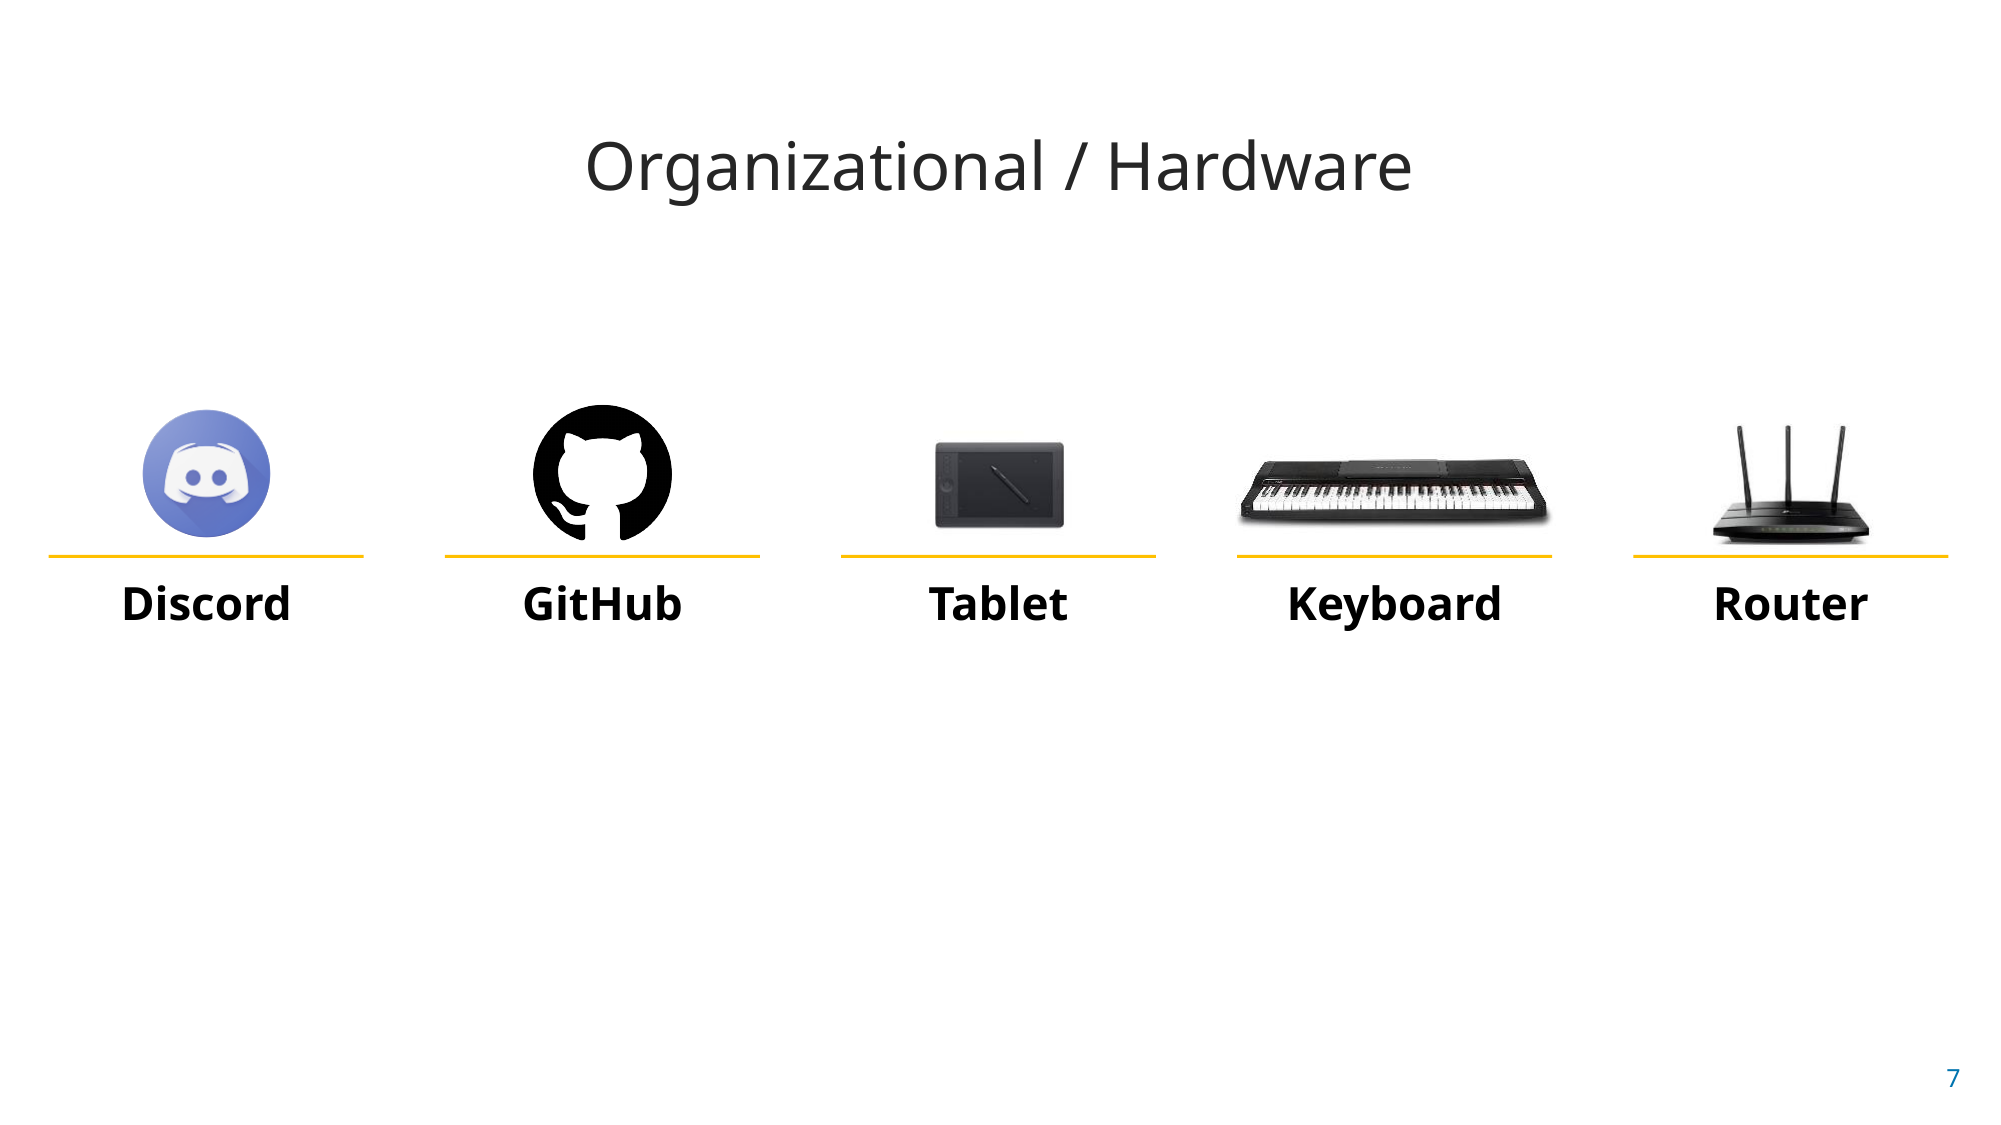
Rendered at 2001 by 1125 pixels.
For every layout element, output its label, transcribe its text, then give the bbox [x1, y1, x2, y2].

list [1227, 414, 1562, 552]
slide_number 7 [1904, 1050, 1976, 1110]
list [895, 415, 1102, 554]
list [137, 404, 276, 543]
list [533, 403, 672, 542]
list Tablet [803, 573, 1194, 710]
list Discord [11, 573, 402, 639]
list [1697, 415, 1885, 554]
list Organizational / Hardware [0, 125, 2000, 214]
list Keyboard [1199, 573, 1590, 710]
list GitHub [407, 573, 798, 639]
list Router [1595, 573, 1986, 639]
